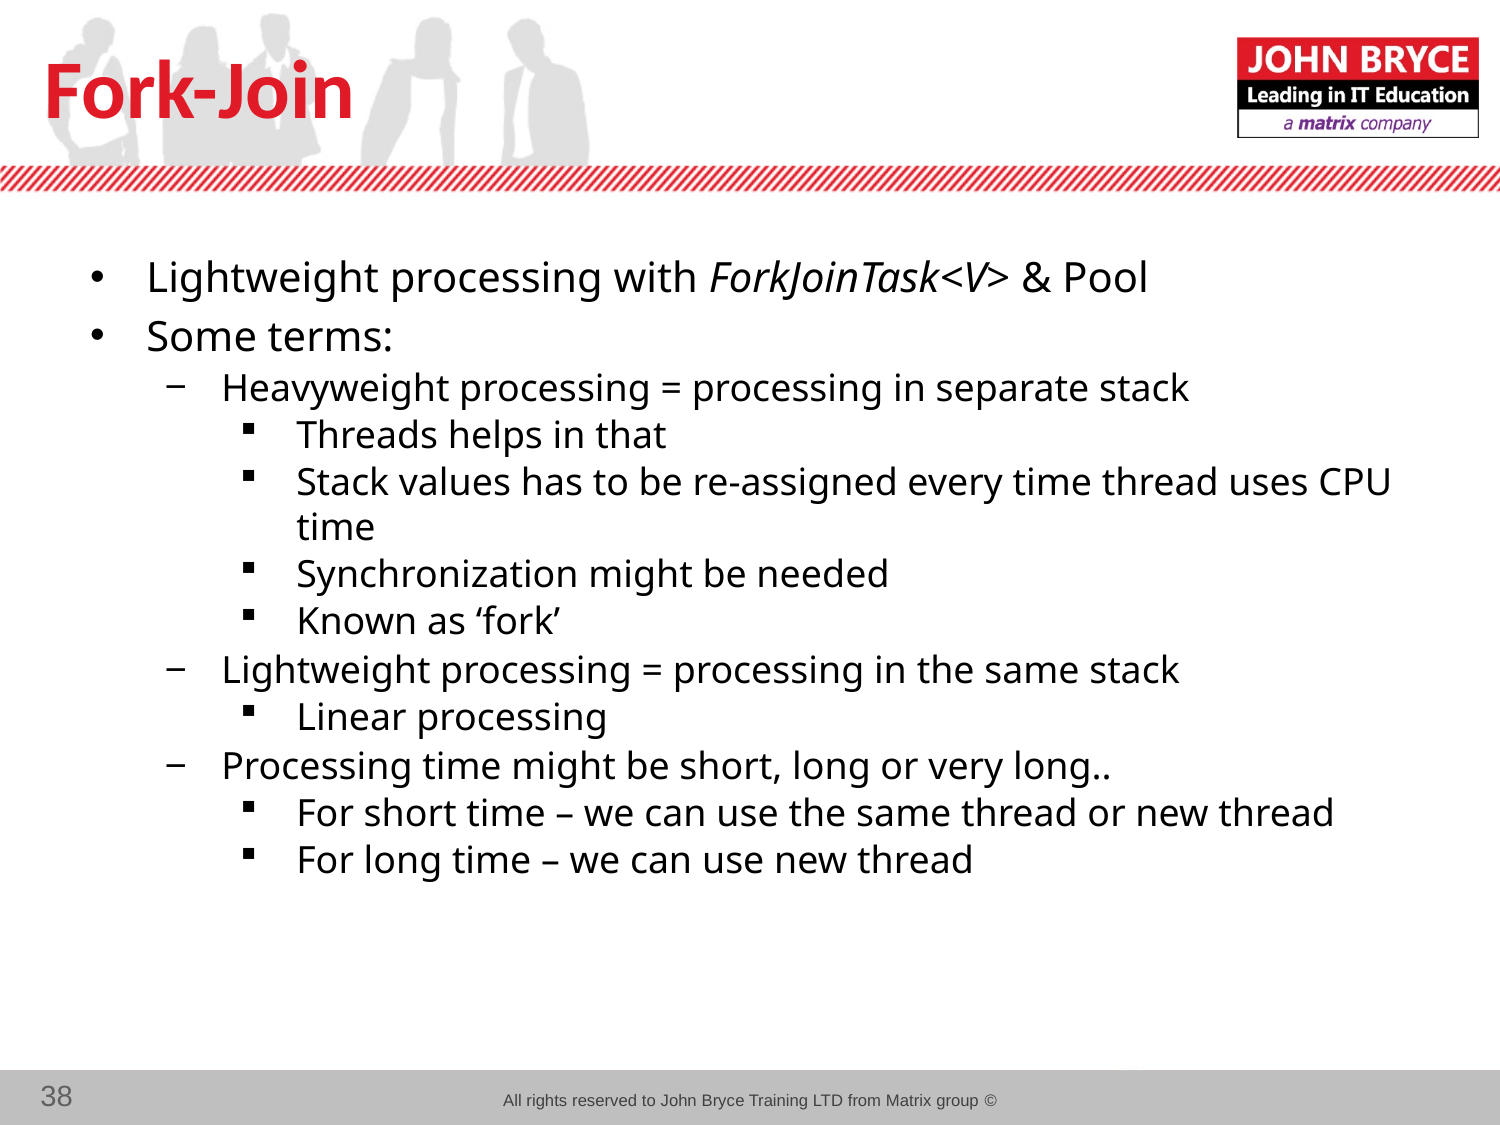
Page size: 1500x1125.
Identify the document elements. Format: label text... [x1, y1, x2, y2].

list Lightweight processing with ForkJoinTask<V> & Pool Some terms: Heavyweight processing = processing in separate stack Threads helps in that Stack values has to be re-assigned every time thread uses CPU time Synchronization might be needed Known as ‘fork’ Lightweight processing = processing in the same stack Linear processing Processing time might be short, long or very long.. For short time – we can use the same thread or new thread For long time – we can use new thread [75, 243, 1425, 1047]
picture [0, 0, 1500, 1070]
title Fork-Join [29, 21, 1235, 150]
